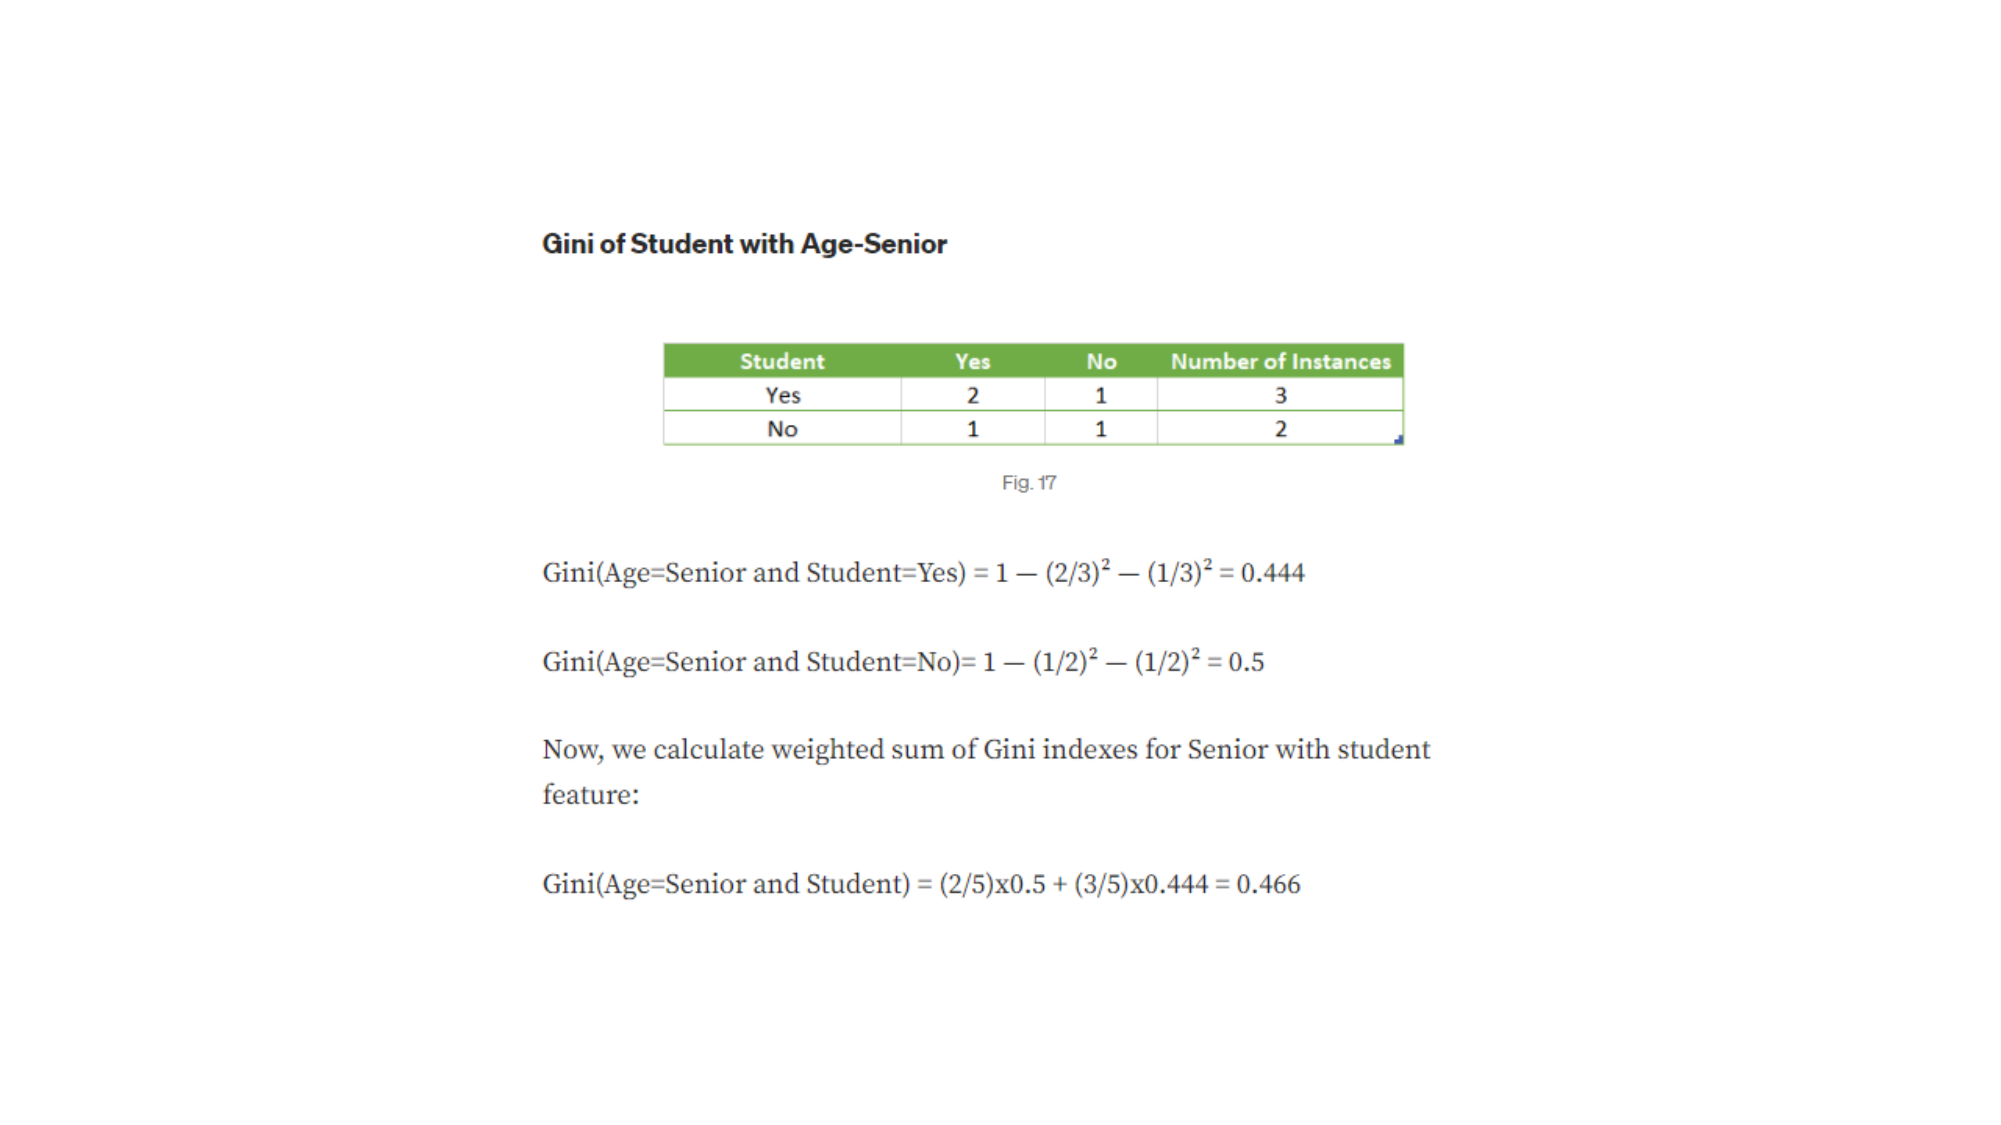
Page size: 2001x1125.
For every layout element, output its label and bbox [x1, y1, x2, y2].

picture [435, 191, 1565, 934]
